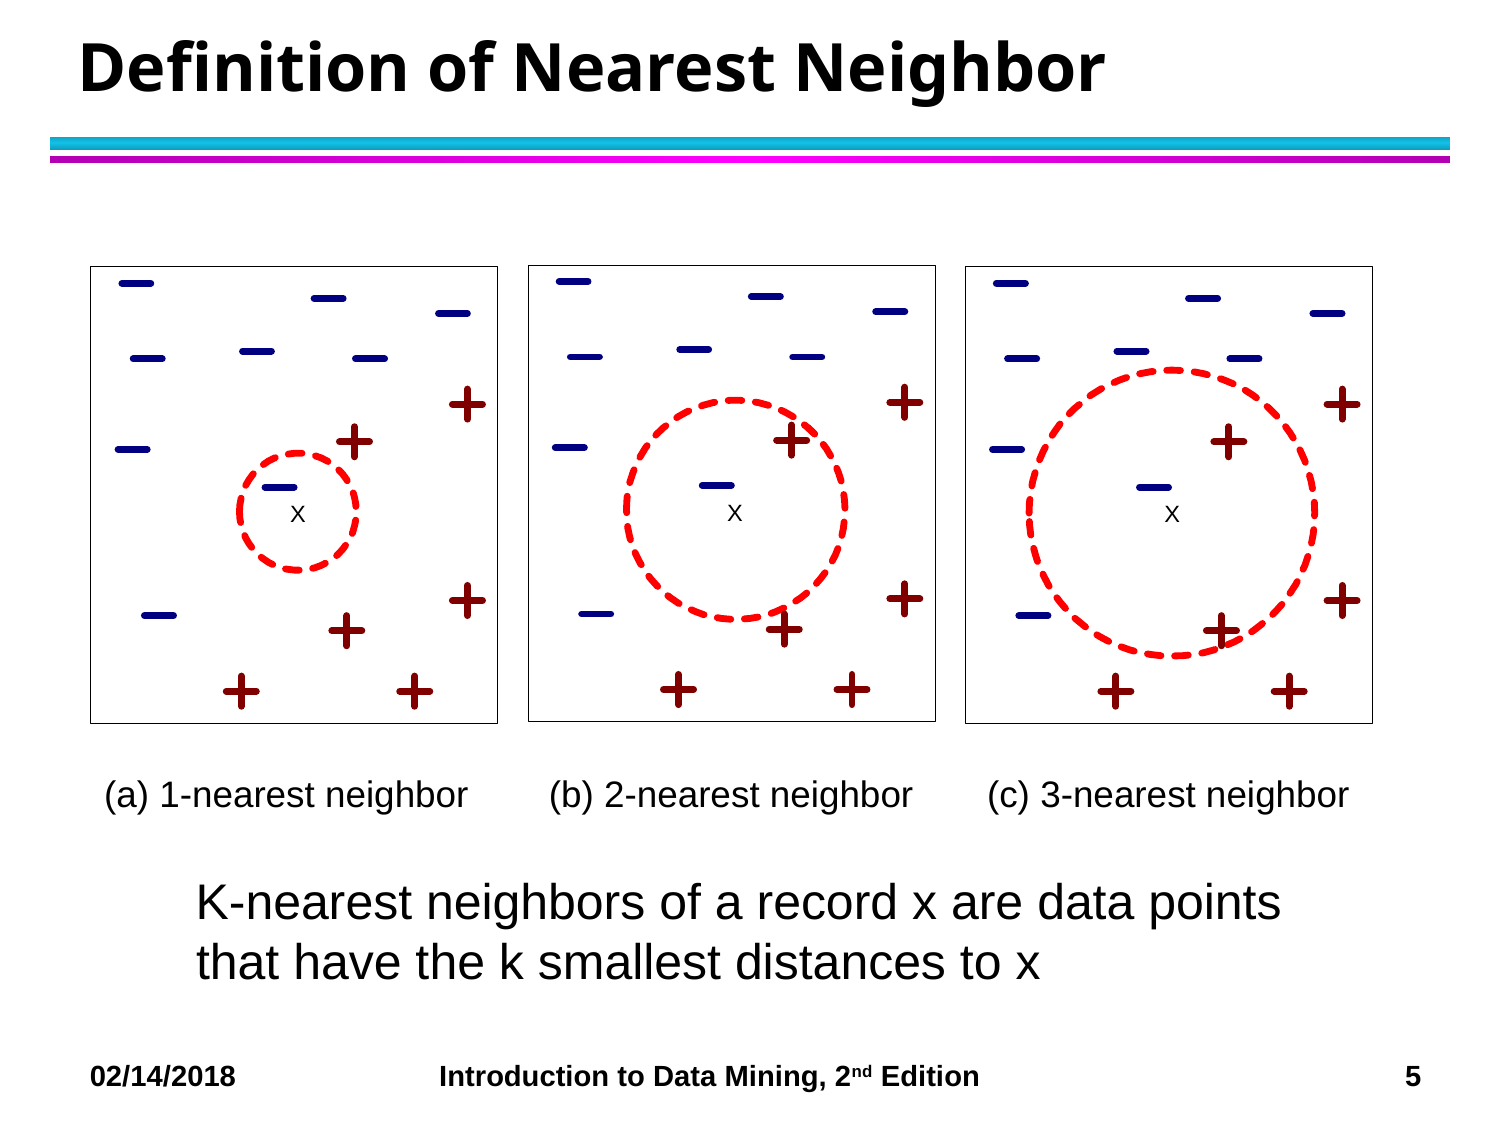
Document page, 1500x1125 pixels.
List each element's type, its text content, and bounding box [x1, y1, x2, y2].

text_box K-nearest neighbors of a record x are data points that have the k smallest distances to x [124, 862, 1388, 1013]
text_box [87, 262, 1376, 860]
title Definition of Nearest Neighbor [62, 24, 1421, 113]
